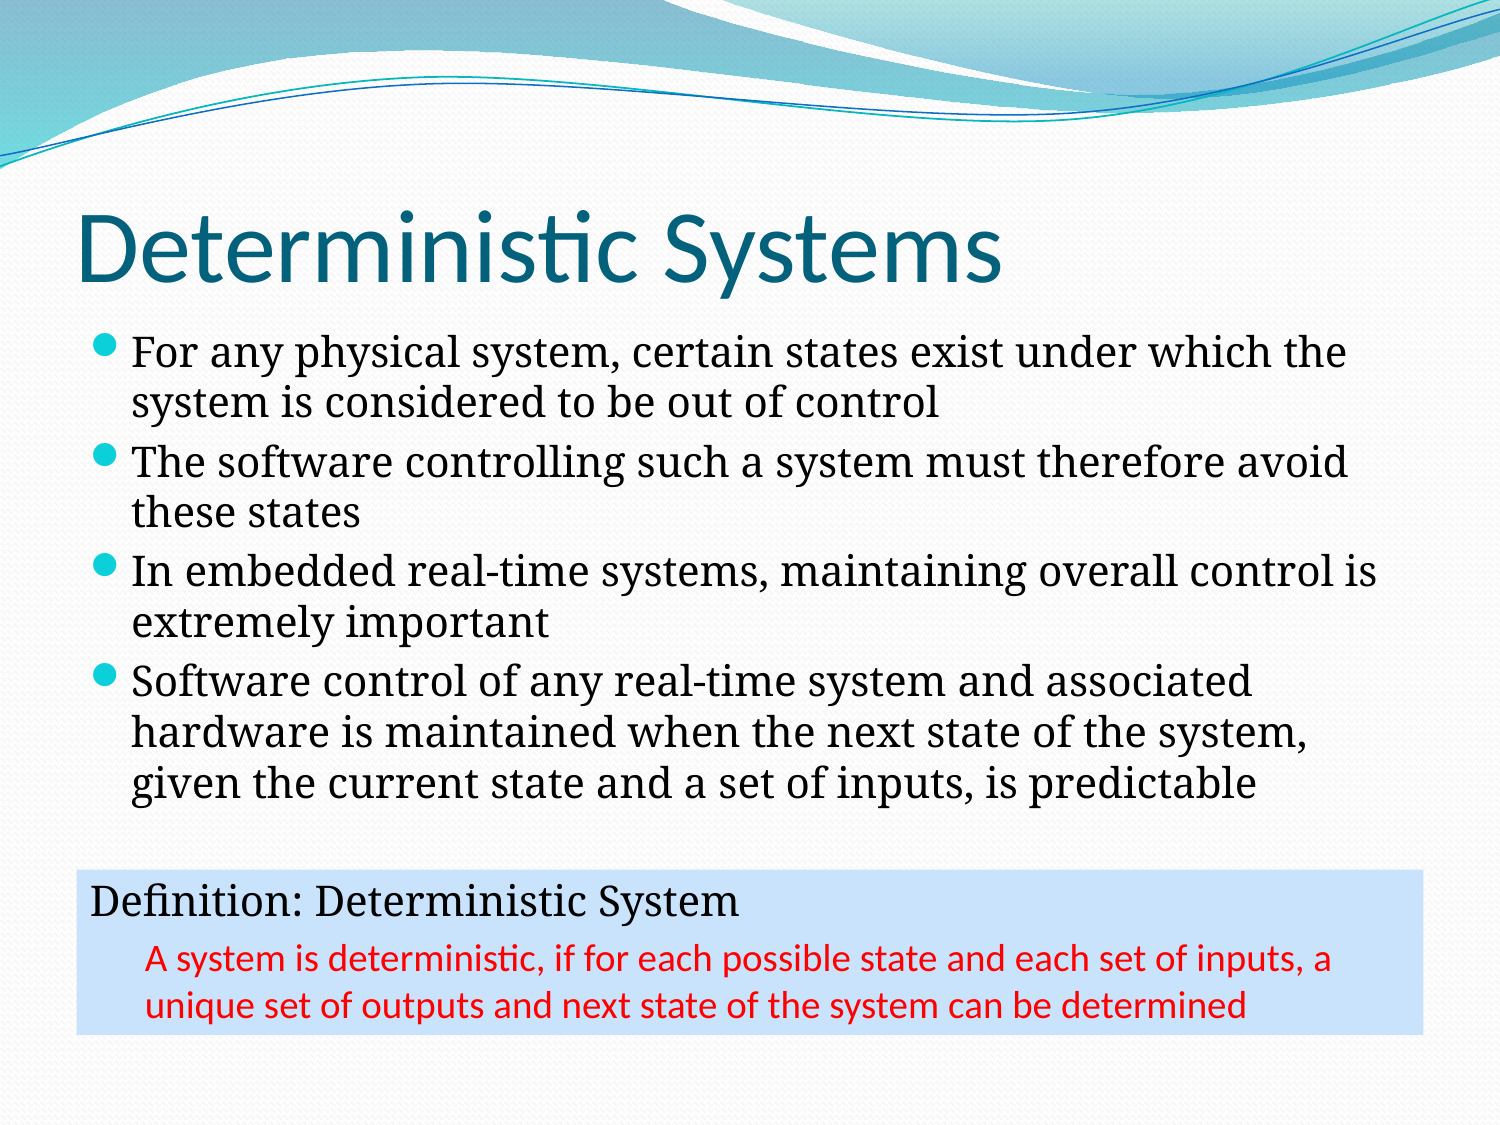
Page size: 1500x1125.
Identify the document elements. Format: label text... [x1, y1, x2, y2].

list For any physical system, certain states exist under which the system is considered to be out of control The software controlling such a system must therefore avoid these states In embedded real-time systems, maintaining overall control is extremely important Software control of any real-time system and associated hardware is maintained when the next state of the system, given the current state and a set of inputs, is predictable Definition: Deterministic System A system is deterministic, if for each possible state and each set of inputs, a unique set of outputs and next state of the system can be determined [75, 317, 1425, 1038]
title Deterministic Systems [75, 115, 1425, 303]
